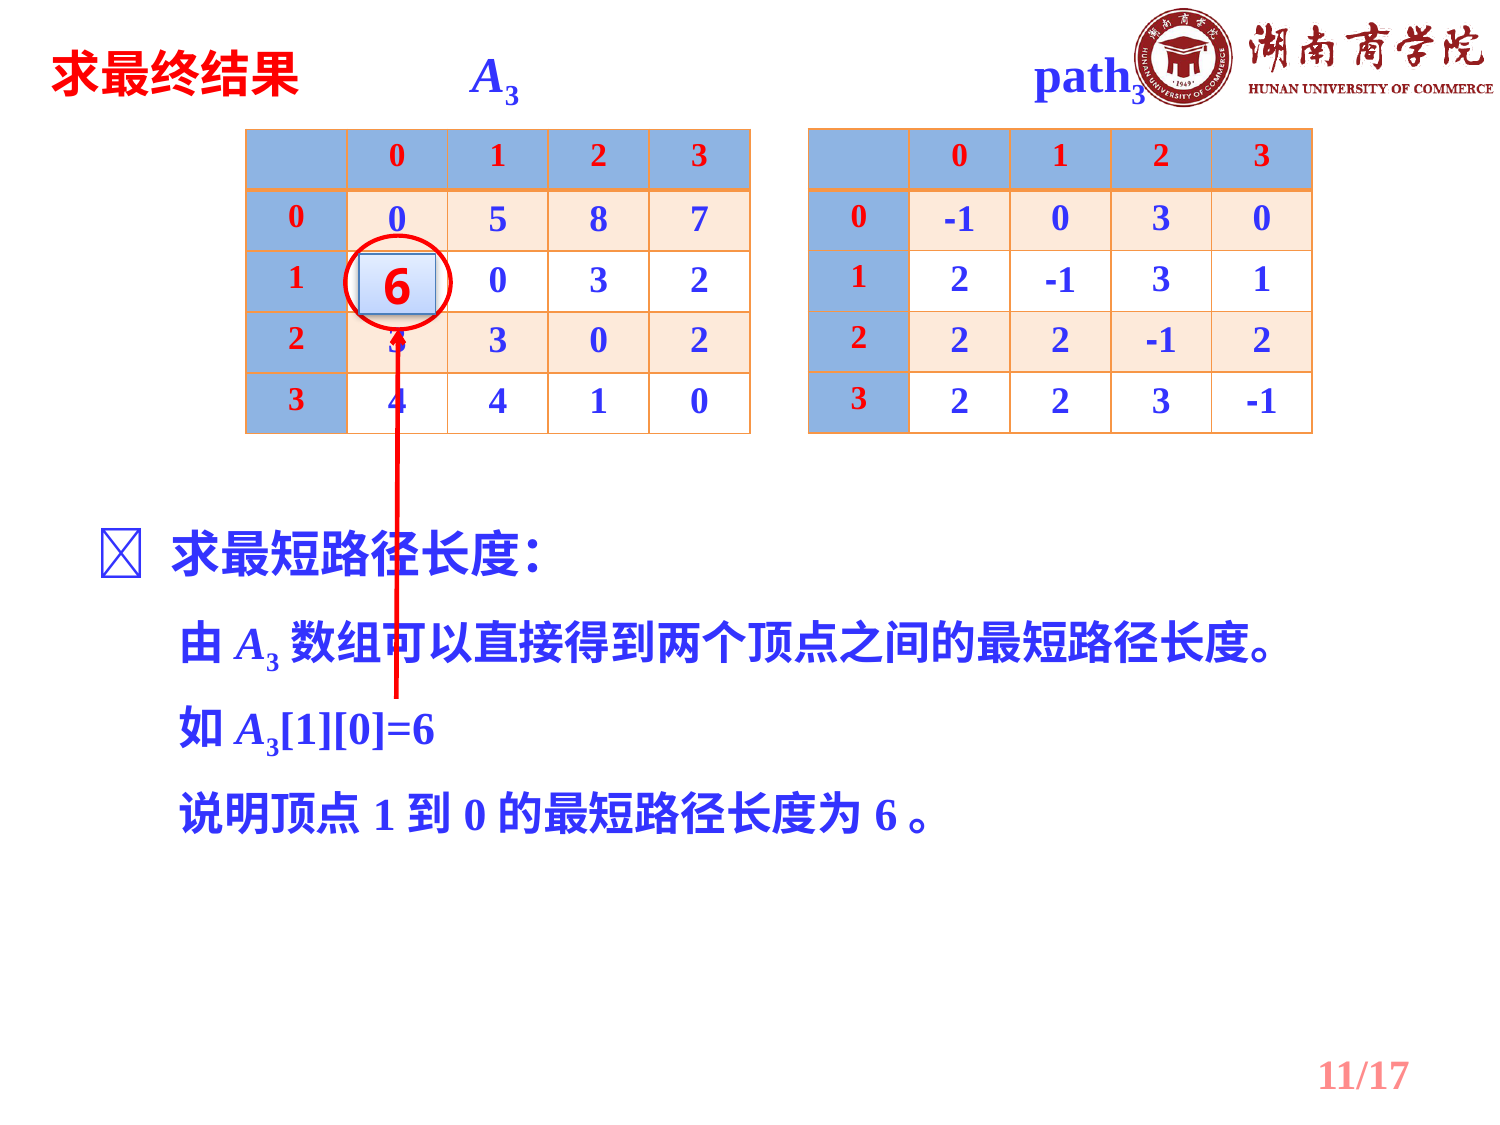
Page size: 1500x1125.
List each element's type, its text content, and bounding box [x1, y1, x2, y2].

table_cell 5 [448, 192, 547, 250]
table_cell 1 [809, 251, 908, 311]
table_cell 1 [549, 374, 648, 433]
table_header 0 [910, 130, 1009, 188]
table_cell 0 [549, 313, 648, 372]
table_cell 2 [247, 313, 339, 372]
text_box 求最终结果 [35, 35, 329, 110]
table_cell -1 [1212, 373, 1311, 432]
text_box  求最短路径长度： [456, 515, 645, 591]
table_cell 1 [1212, 251, 1311, 311]
table_cell 2 [809, 312, 908, 371]
slide_number 11/17 [1074, 1042, 1425, 1103]
table_header 3 [1212, 130, 1311, 188]
table_cell 3 [809, 373, 908, 432]
table_cell 0 [650, 374, 749, 433]
table_header [247, 130, 346, 188]
table_cell 8 [549, 192, 648, 250]
table_cell 0 [456, 252, 547, 311]
text_box 由A3数组可以直接得到两个顶点之间的最短路径长度。 如A3[1][0]=6 说明顶点1到0的最短路径长度为6。 [164, 606, 1325, 848]
table_cell 0 [348, 192, 447, 234]
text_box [344, 235, 451, 700]
table_cell 0 [247, 192, 346, 250]
table_cell 2 [650, 252, 749, 311]
text_box  求最短路径长度： [82, 515, 339, 591]
table_cell 2 [1212, 312, 1311, 371]
table_cell 3 [1112, 251, 1211, 311]
text_box A3 [456, 35, 563, 119]
table_header 1 [1011, 130, 1110, 188]
table_cell 3 [1112, 192, 1211, 250]
table_cell 3 [549, 252, 648, 311]
table_header [809, 130, 908, 188]
table_cell 2 [910, 373, 1009, 432]
table_header 3 [650, 130, 749, 188]
table_cell 3 [247, 374, 339, 433]
table_cell -1 [1112, 312, 1211, 371]
table_cell 2 [1011, 312, 1110, 371]
table_cell 4 [456, 374, 547, 433]
table_cell 0 [1011, 192, 1110, 250]
table_cell -1 [910, 192, 1009, 250]
table_cell 7 [650, 192, 749, 250]
table_cell 0 [809, 192, 908, 250]
table_cell 2 [910, 312, 1009, 371]
table_header 1 [448, 130, 547, 188]
table_cell -1 [1011, 251, 1110, 311]
table_header 2 [549, 130, 648, 188]
table_header 0 [348, 130, 447, 188]
table_cell 1 [247, 252, 339, 311]
table_cell 3 [456, 313, 547, 372]
table_header 2 [1112, 130, 1211, 188]
table_cell 3 [1112, 373, 1211, 432]
table_cell 0 [1212, 192, 1311, 250]
picture [1104, 0, 1500, 113]
table_cell 2 [1011, 373, 1110, 432]
table_cell 2 [650, 313, 749, 372]
text_box path3 [1019, 35, 1184, 119]
table_cell 2 [910, 251, 1009, 311]
